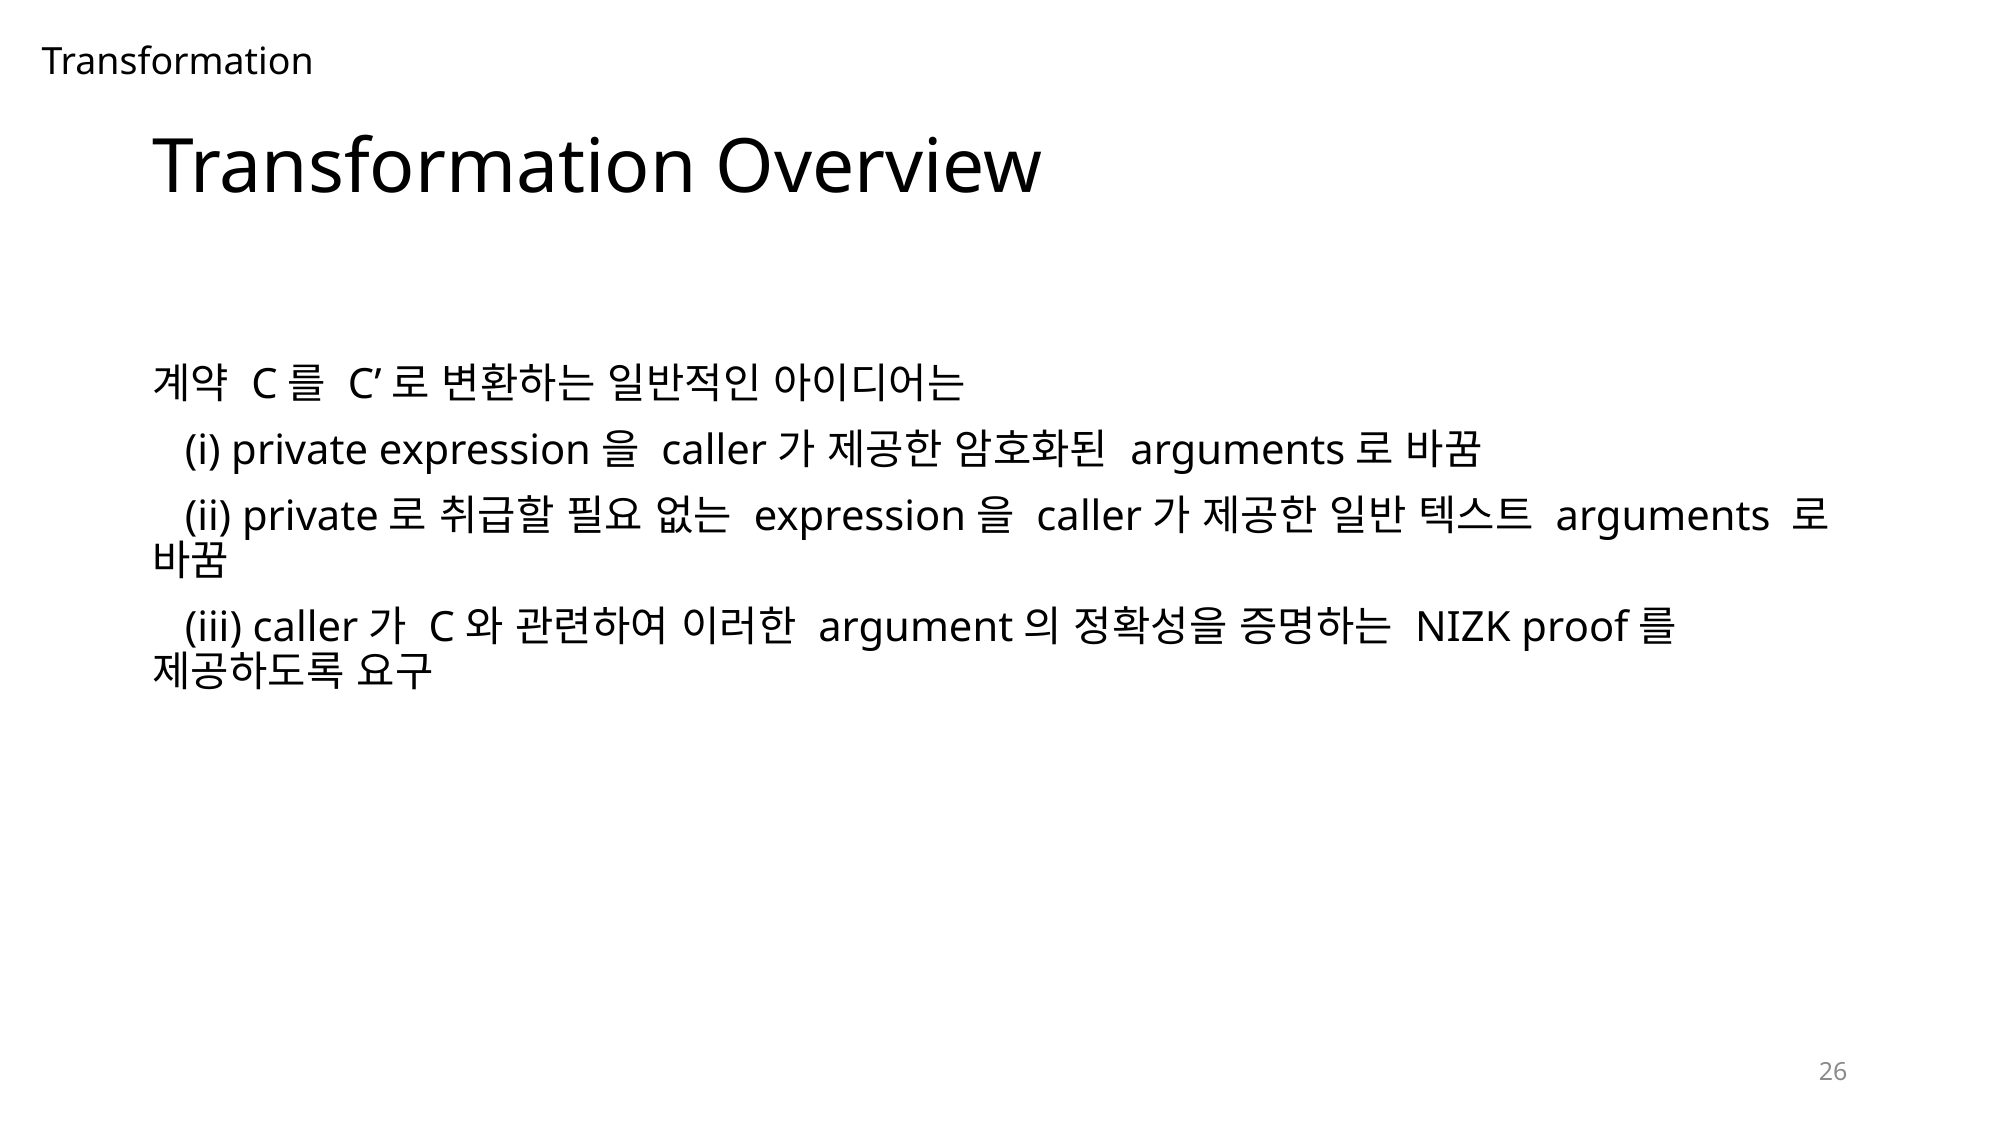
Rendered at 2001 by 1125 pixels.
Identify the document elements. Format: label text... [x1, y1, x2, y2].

slide_number 26 [1412, 1042, 1863, 1103]
list 계약 C를 C’로 변환하는 일반적인 아이디어는 (i) private expression을 caller가 제공한 암호화된 arguments로 바꿈 (ii) private로 취급할 필요 없는 expression을 caller가 제공한 일반 텍스트 arguments 로 바꿈 (iii) caller가 C와 관련하여 이러한 argument의 정확성을 증명하는 NIZK proof를 제공하도록 요구 [137, 355, 1884, 1014]
text_box Transformation [26, 29, 329, 90]
title Transformation Overview [137, 59, 1863, 278]
